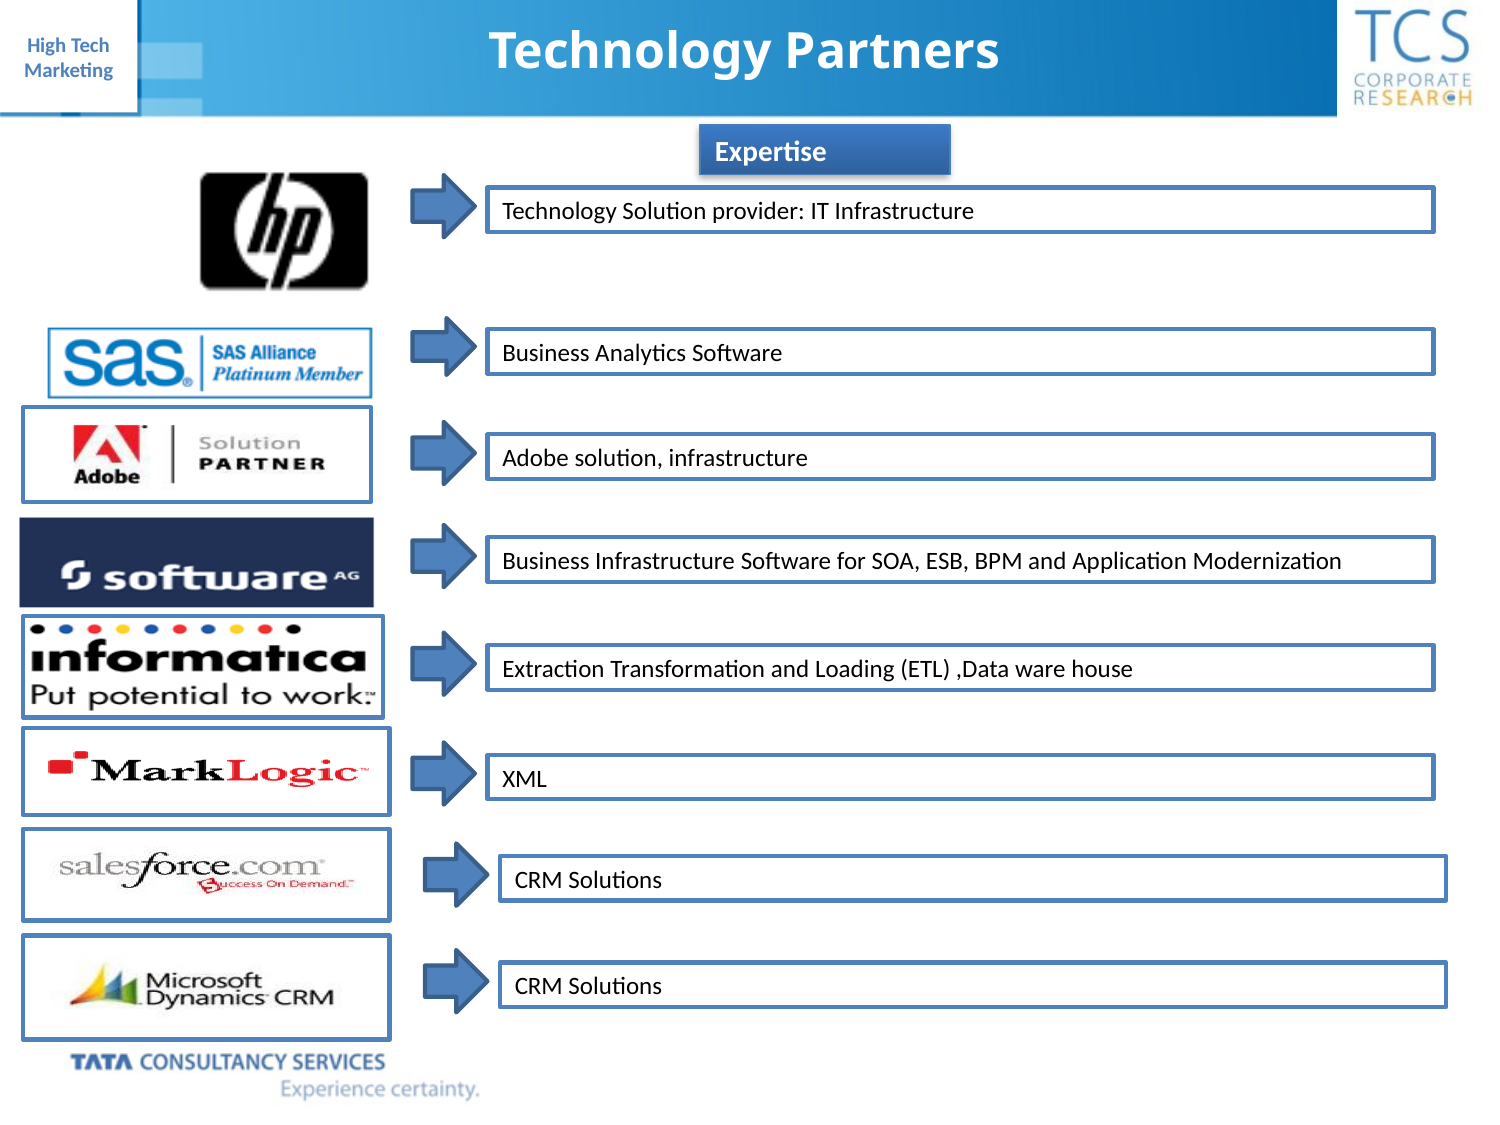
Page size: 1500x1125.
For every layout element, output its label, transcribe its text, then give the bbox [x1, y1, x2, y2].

text_box [410, 740, 478, 807]
text_box CRM Solutions [498, 854, 1448, 903]
text_box Technology Partners [26, 8, 1463, 88]
text_box [422, 948, 490, 1015]
text_box Technology Solution provider: IT Infrastructure [579, 185, 1436, 234]
text_box Adobe solution, infrastructure [485, 432, 1436, 481]
text_box Business Infrastructure Software for SOA, ESB, BPM and Application Modernization [485, 535, 1436, 584]
picture [0, 0, 1500, 1124]
text_box [410, 419, 478, 487]
text_box [410, 522, 478, 590]
text_box [410, 630, 478, 697]
text_box [422, 841, 490, 908]
text_box Extraction Transformation and Loading (ETL) ,Data ware house [485, 643, 1436, 692]
text_box Expertise [699, 124, 951, 175]
text_box XML [485, 753, 1436, 801]
text_box Business Analytics Software [579, 327, 1436, 376]
text_box CRM Solutions [498, 960, 1448, 1009]
